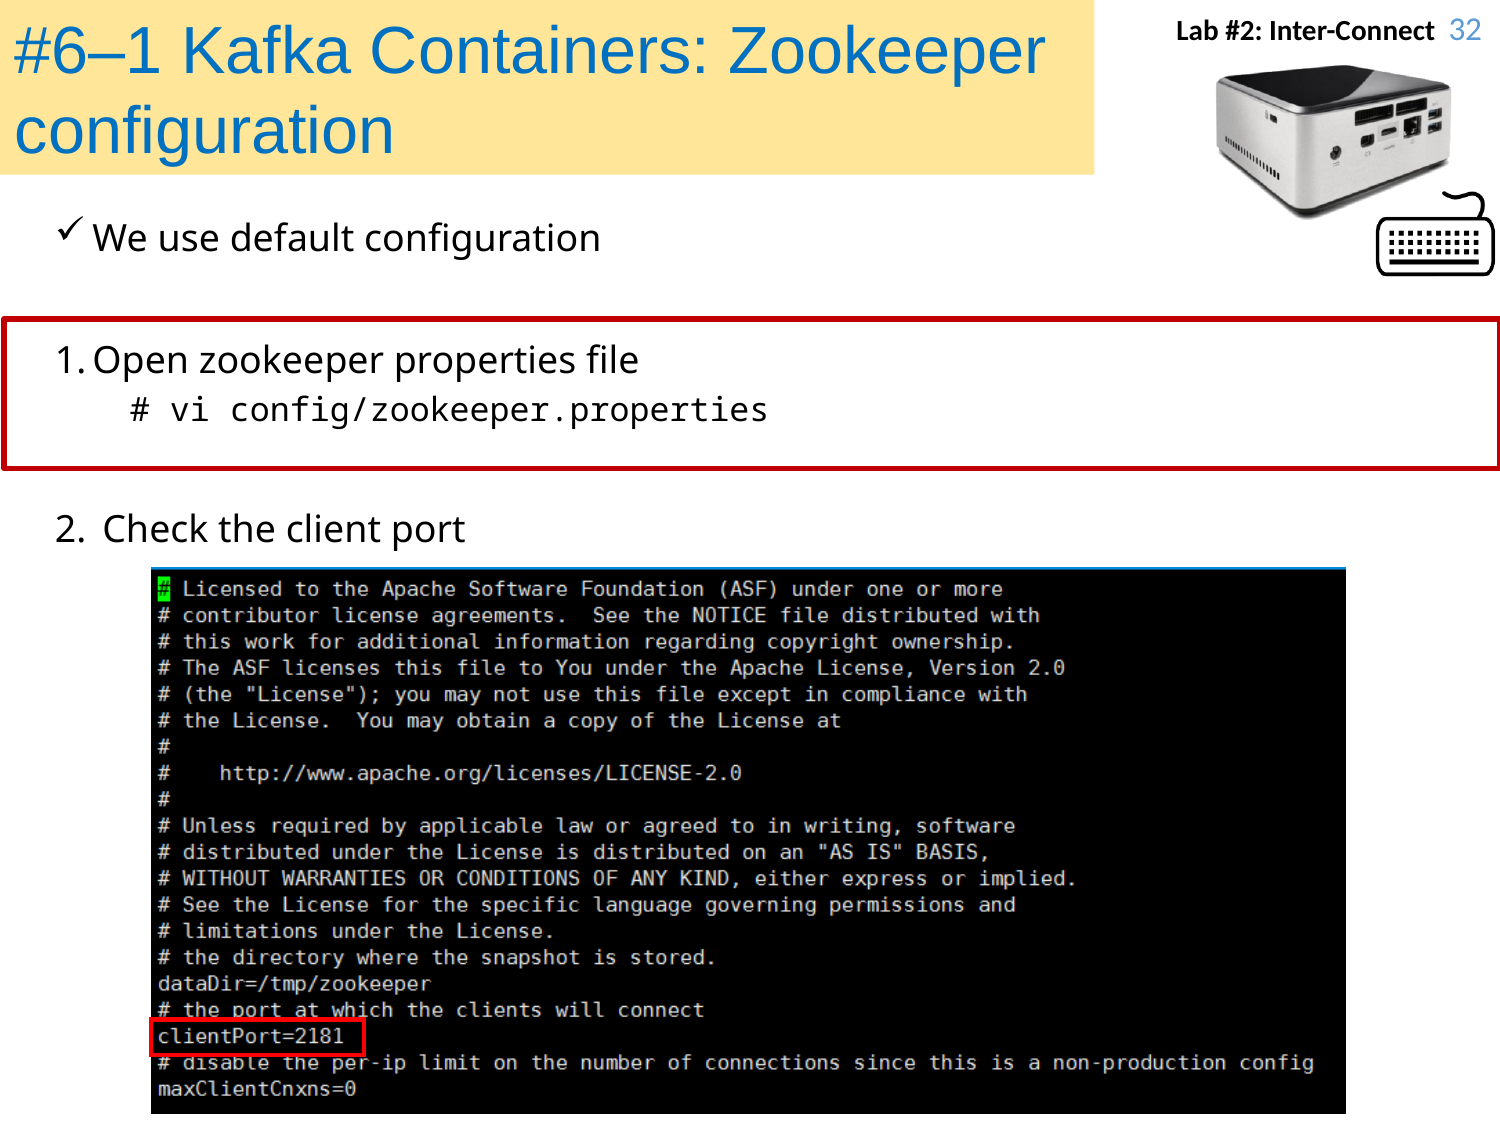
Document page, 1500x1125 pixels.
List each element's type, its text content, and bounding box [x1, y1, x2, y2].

picture [151, 567, 1346, 1114]
list We use default configuration Open zookeeper properties file # vi config/zookeeper.properties Check the client port [39, 211, 1302, 318]
picture [1207, 62, 1500, 326]
text_box [4, 318, 1500, 469]
text_box #6–1 Kafka Containers: Zookeeper configuration [0, 0, 1095, 175]
list We use default configuration Open zookeeper properties file # vi config/zookeeper.properties Check the client port [39, 469, 1302, 925]
